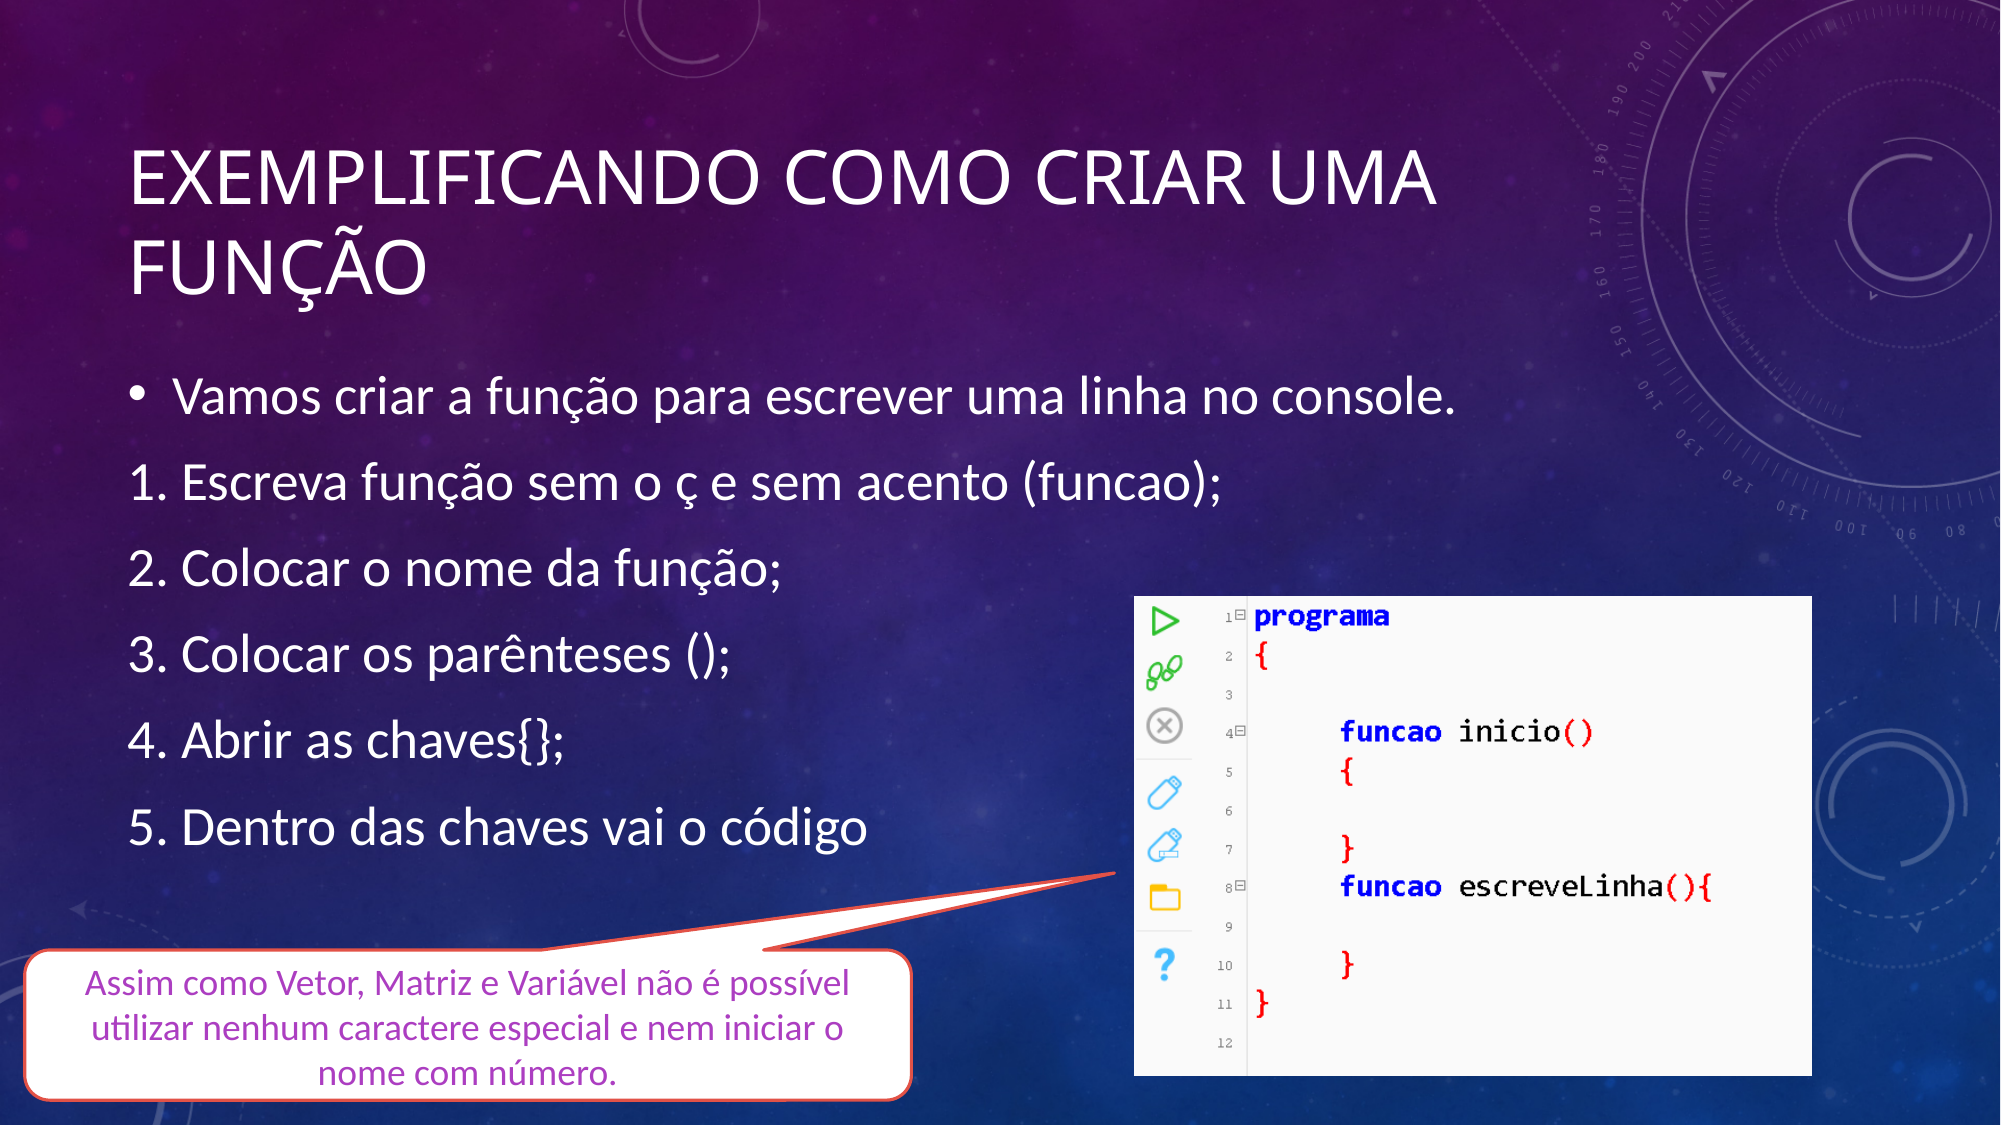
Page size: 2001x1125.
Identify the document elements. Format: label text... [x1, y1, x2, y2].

text_box Assim como Vetor, Matriz e Variável não é possível utilizar nenhum caractere especial e nem iniciar o nome com número. [23, 871, 1116, 1102]
picture [0, 0, 2001, 1125]
title Exemplificando como criar uma função [112, 99, 1775, 339]
list Vamos criar a função para escrever uma linha no console. Escreva função sem o ç e sem acento (funcao); Colocar o nome da função; Colocar os parênteses (); Abrir as chaves{}; Dentro das chaves vai o código [112, 351, 1775, 950]
